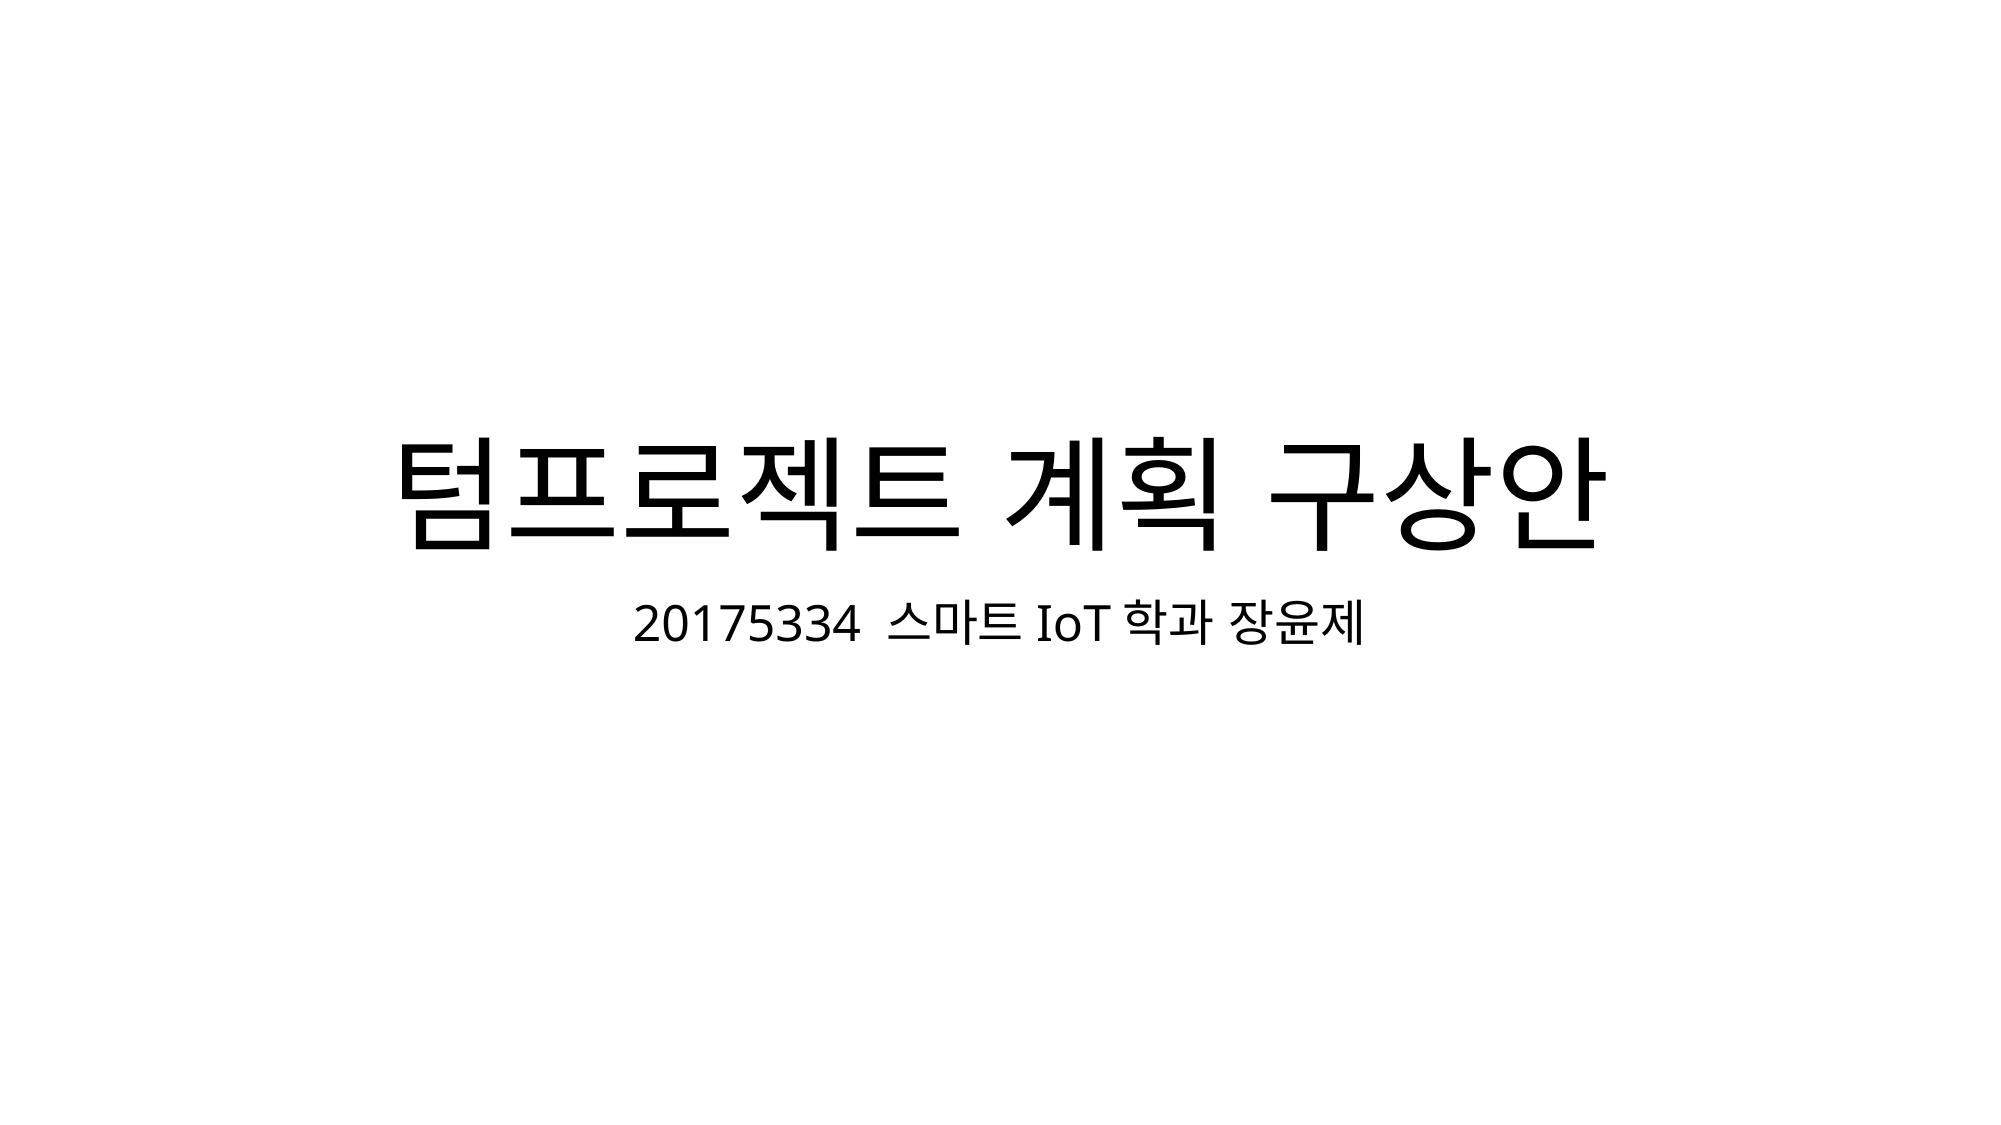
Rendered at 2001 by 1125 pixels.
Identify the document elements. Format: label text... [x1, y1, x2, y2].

title 텀프로젝트 계획 구상안 [249, 184, 1750, 576]
subtitle 20175334 스마트IoT학과 장윤제 [249, 590, 1750, 863]
